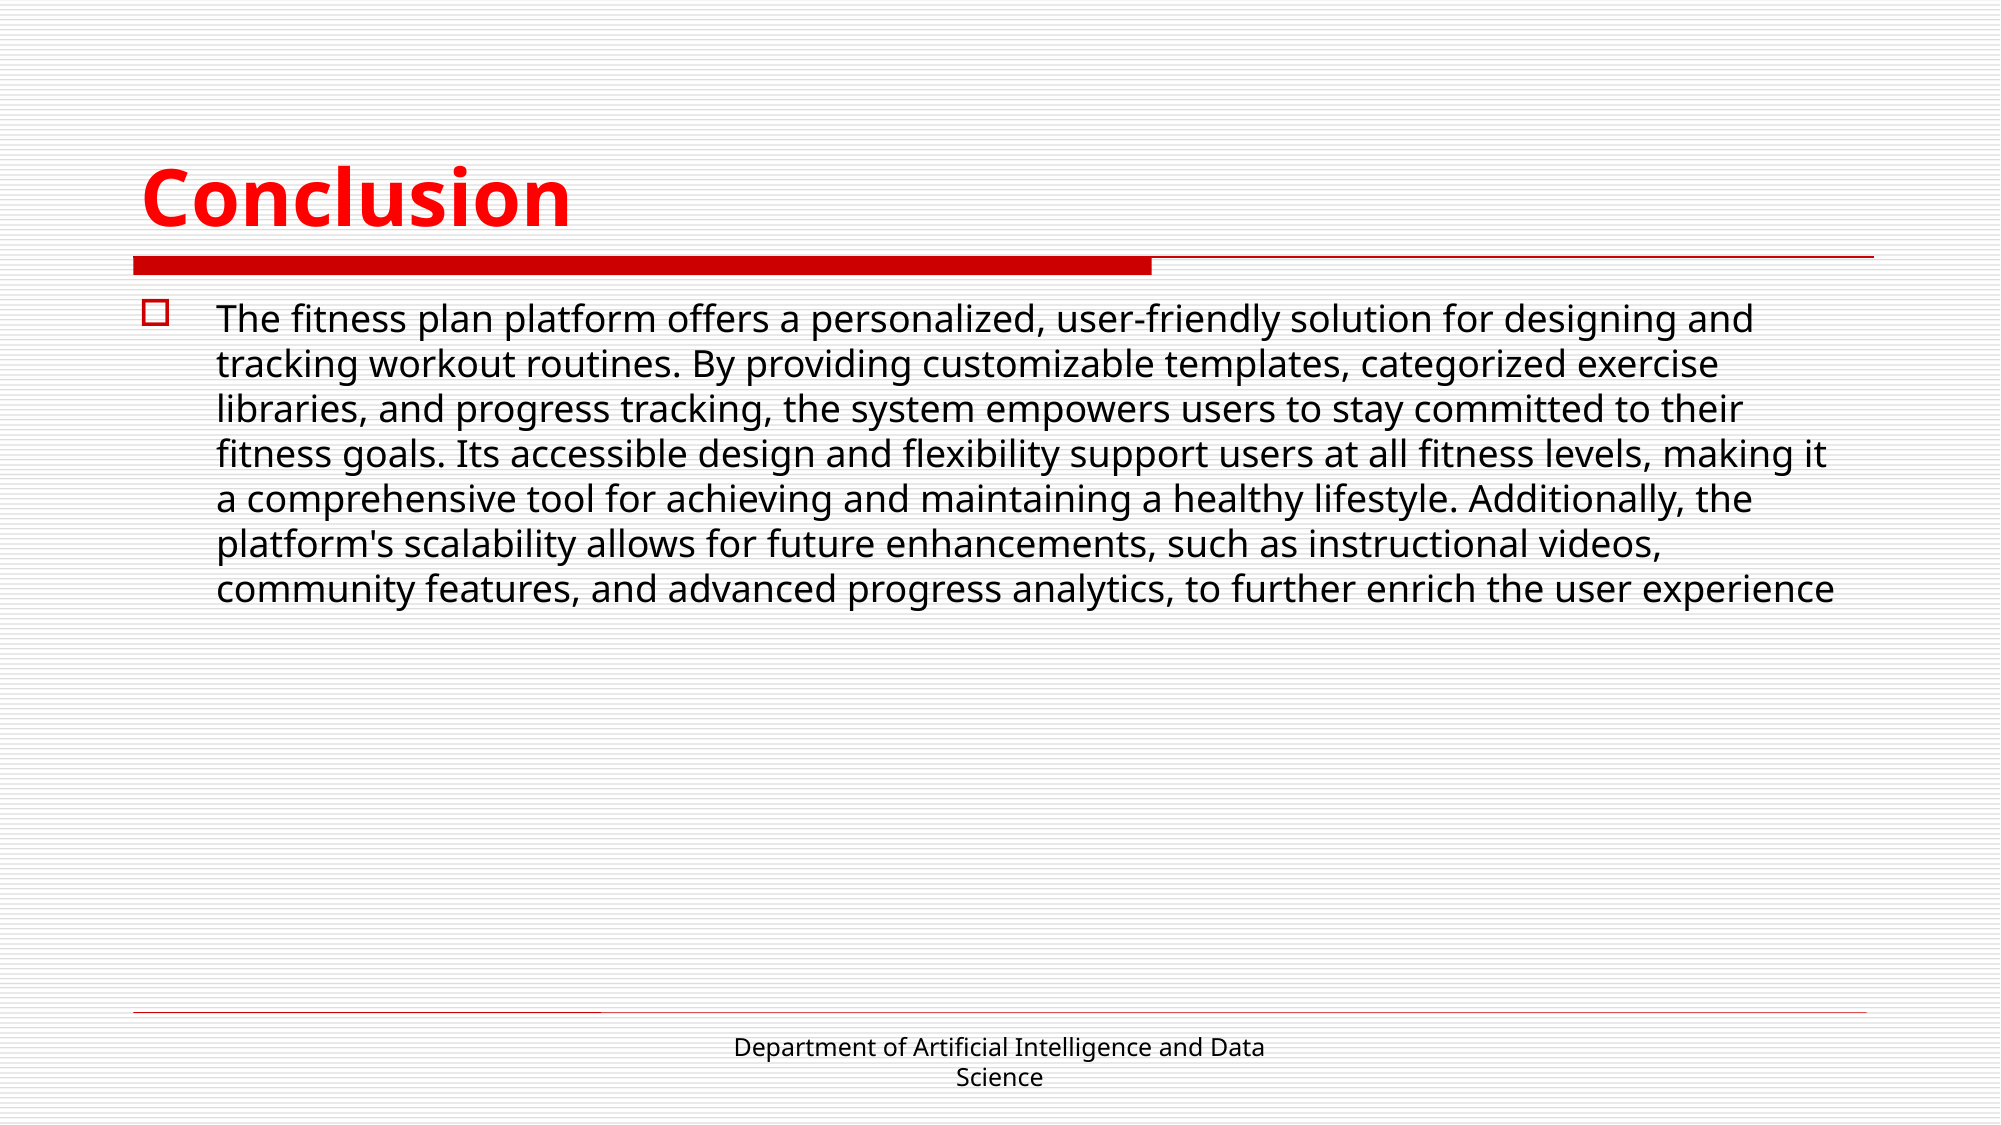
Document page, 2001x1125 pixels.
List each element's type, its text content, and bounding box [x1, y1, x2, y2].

title Conclusion [125, 50, 1876, 250]
list The fitness plan platform offers a personalized, user-friendly solution for designing and tracking workout routines. By providing customizable templates, categorized exercise libraries, and progress tracking, the system empowers users to stay committed to their fitness goals. Its accessible design and flexibility support users at all fitness levels, making it a comprehensive tool for achieving and maintaining a healthy lifestyle. Additionally, the platform's scalability allows for future enhancements, such as instructional videos, community features, and advanced progress analytics, to further enrich the user experience [123, 287, 1874, 988]
footer Department of Artificial Intelligence and Data Science [683, 1024, 1317, 1103]
slide_number [133, 1024, 567, 1103]
picture [0, 0, 2001, 1125]
slide_number [1433, 1024, 1867, 1103]
